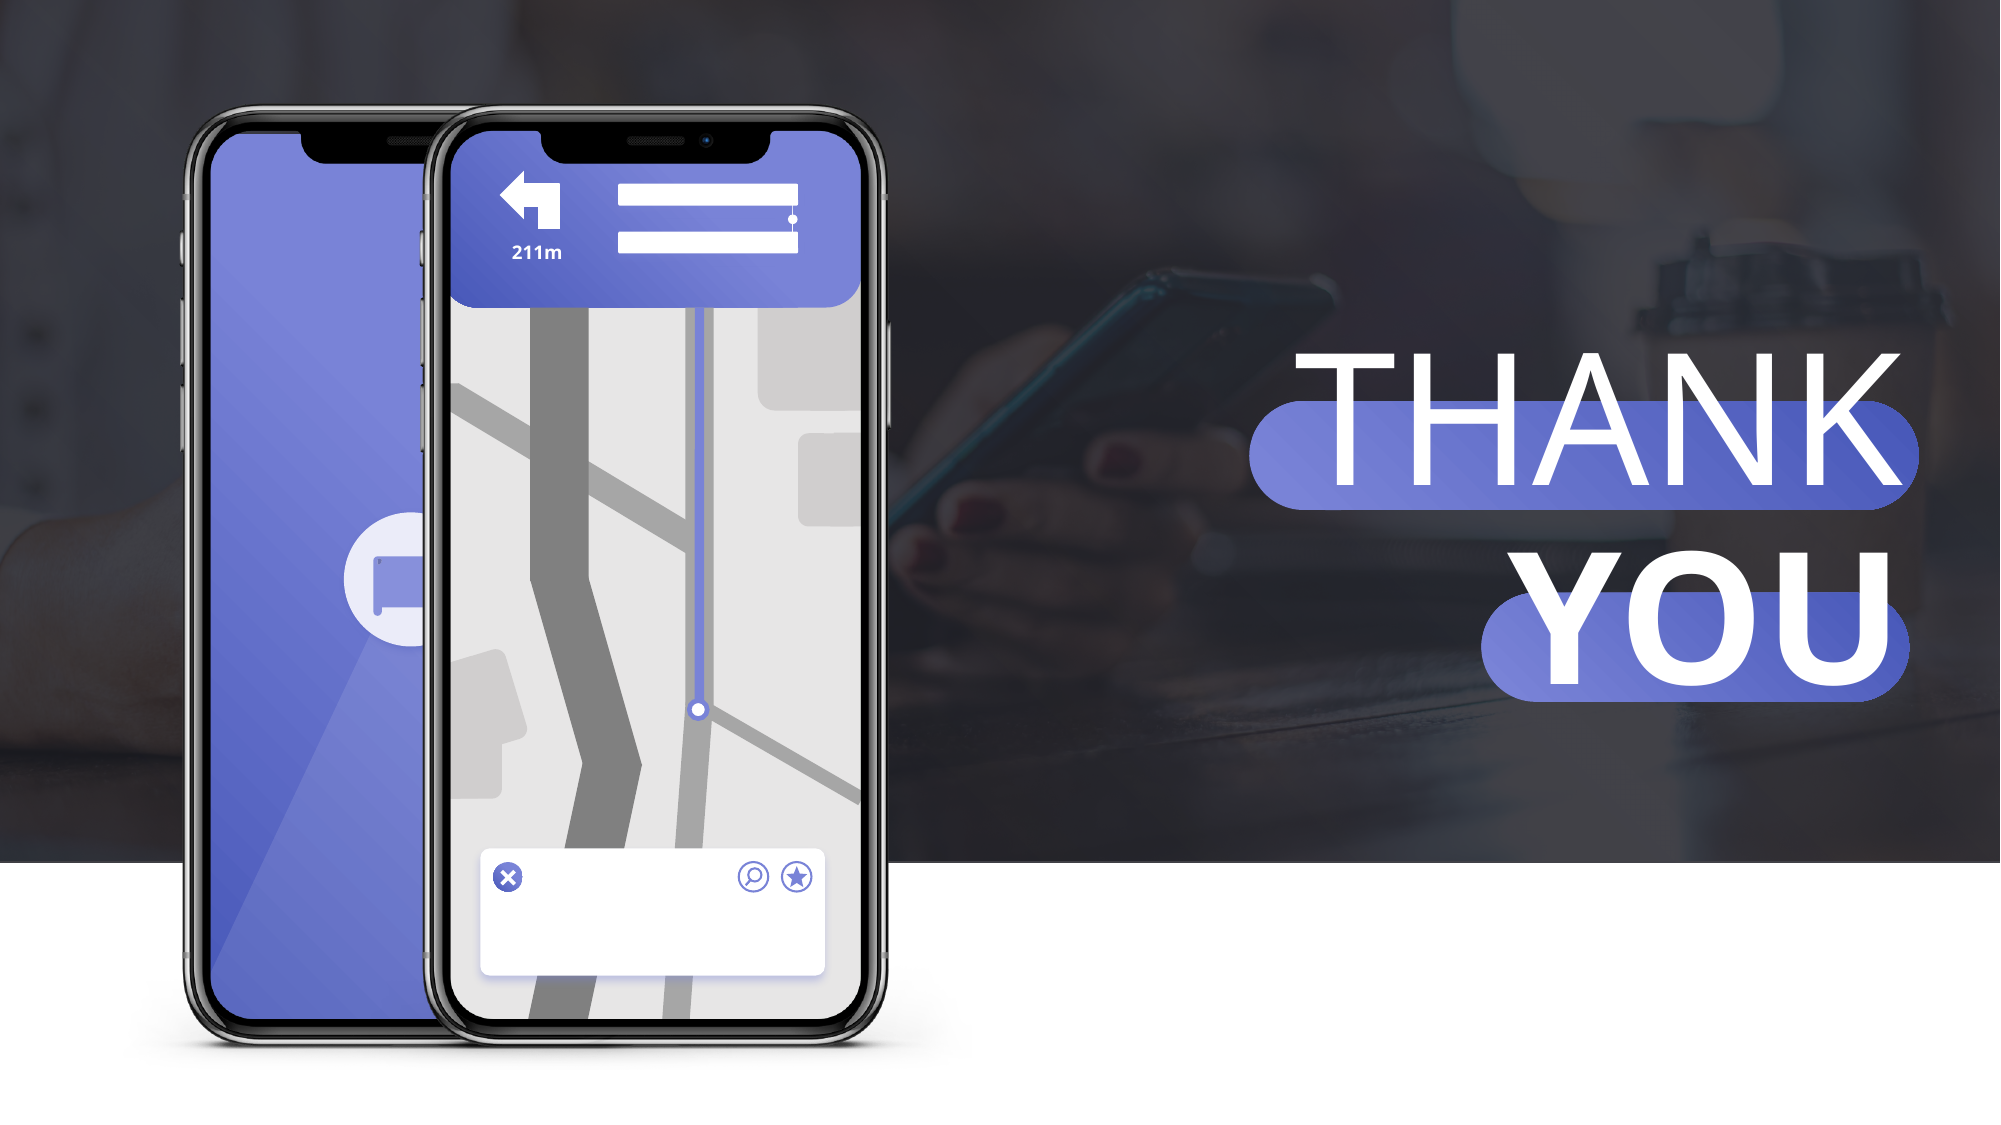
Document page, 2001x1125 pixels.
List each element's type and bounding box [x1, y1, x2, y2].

text_box [330, 103, 976, 1080]
picture [0, 0, 2000, 861]
text_box [90, 103, 330, 1080]
